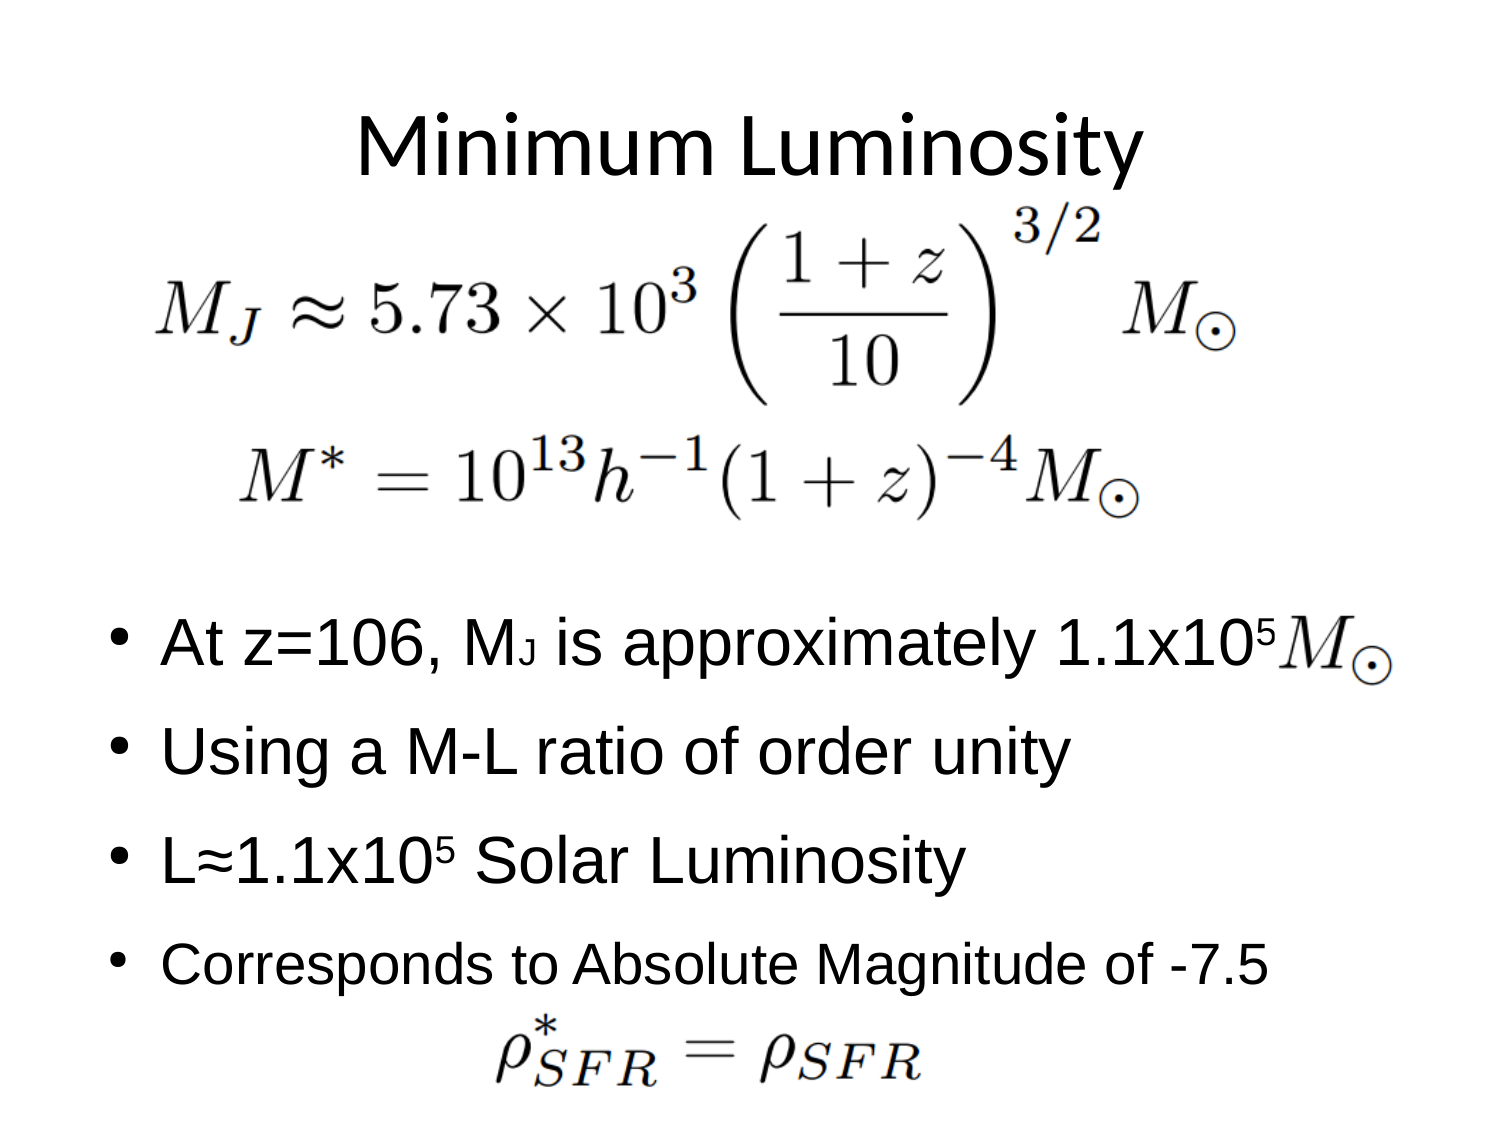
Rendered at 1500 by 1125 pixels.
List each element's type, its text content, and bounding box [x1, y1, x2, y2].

picture [1274, 579, 1422, 689]
title Minimum Luminosity [74, 44, 1426, 233]
picture [470, 999, 933, 1109]
list At z=106, MJ is approximately 1.1x105 Using a M-L ratio of order unity L≈1.1x105 Solar Luminosity Corresponds to Absolute Magnitude of -7.5 [74, 262, 1426, 1006]
picture [138, 192, 1285, 559]
